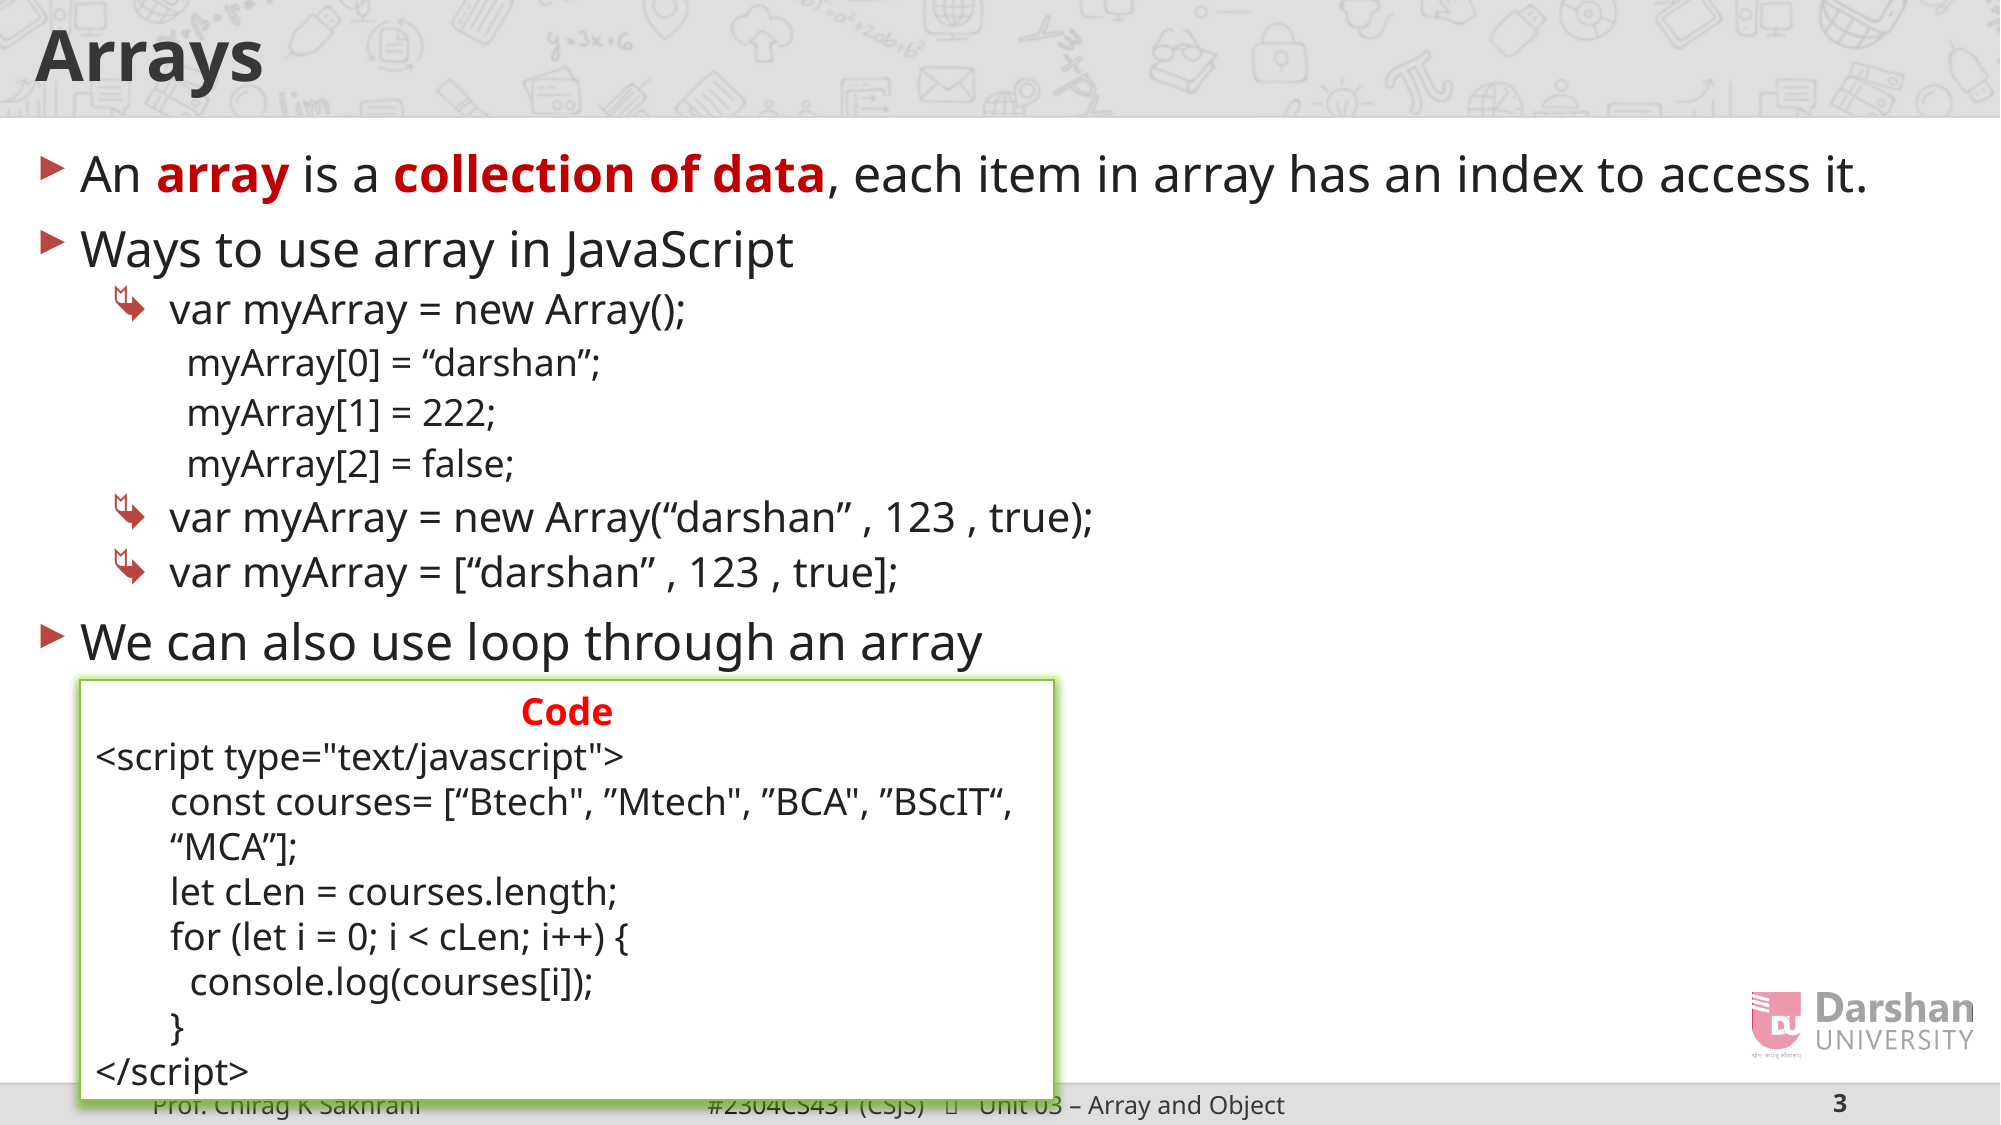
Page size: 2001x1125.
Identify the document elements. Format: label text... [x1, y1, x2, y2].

list An array is a collection of data, each item in array has an index to access it. Ways to use array in JavaScript var myArray = new Array(); myArray[0] = “darshan”; myArray[1] = 222; myArray[2] = false; var myArray = new Array(“darshan” , 123 , true); var myArray = [“darshan” , 123 , true]; We can also use loop through an array [21, 141, 1979, 1059]
text_box Code <script type="text/javascript"> const courses= [“Btech", ”Mtech", ”BCA", ”BScIT“, “MCA”]; let cLen = courses.length; for (let i = 0; i < cLen; i++) { console.log(courses[i]); } </script> [79, 679, 1055, 1101]
title Arrays [0, 0, 2000, 117]
